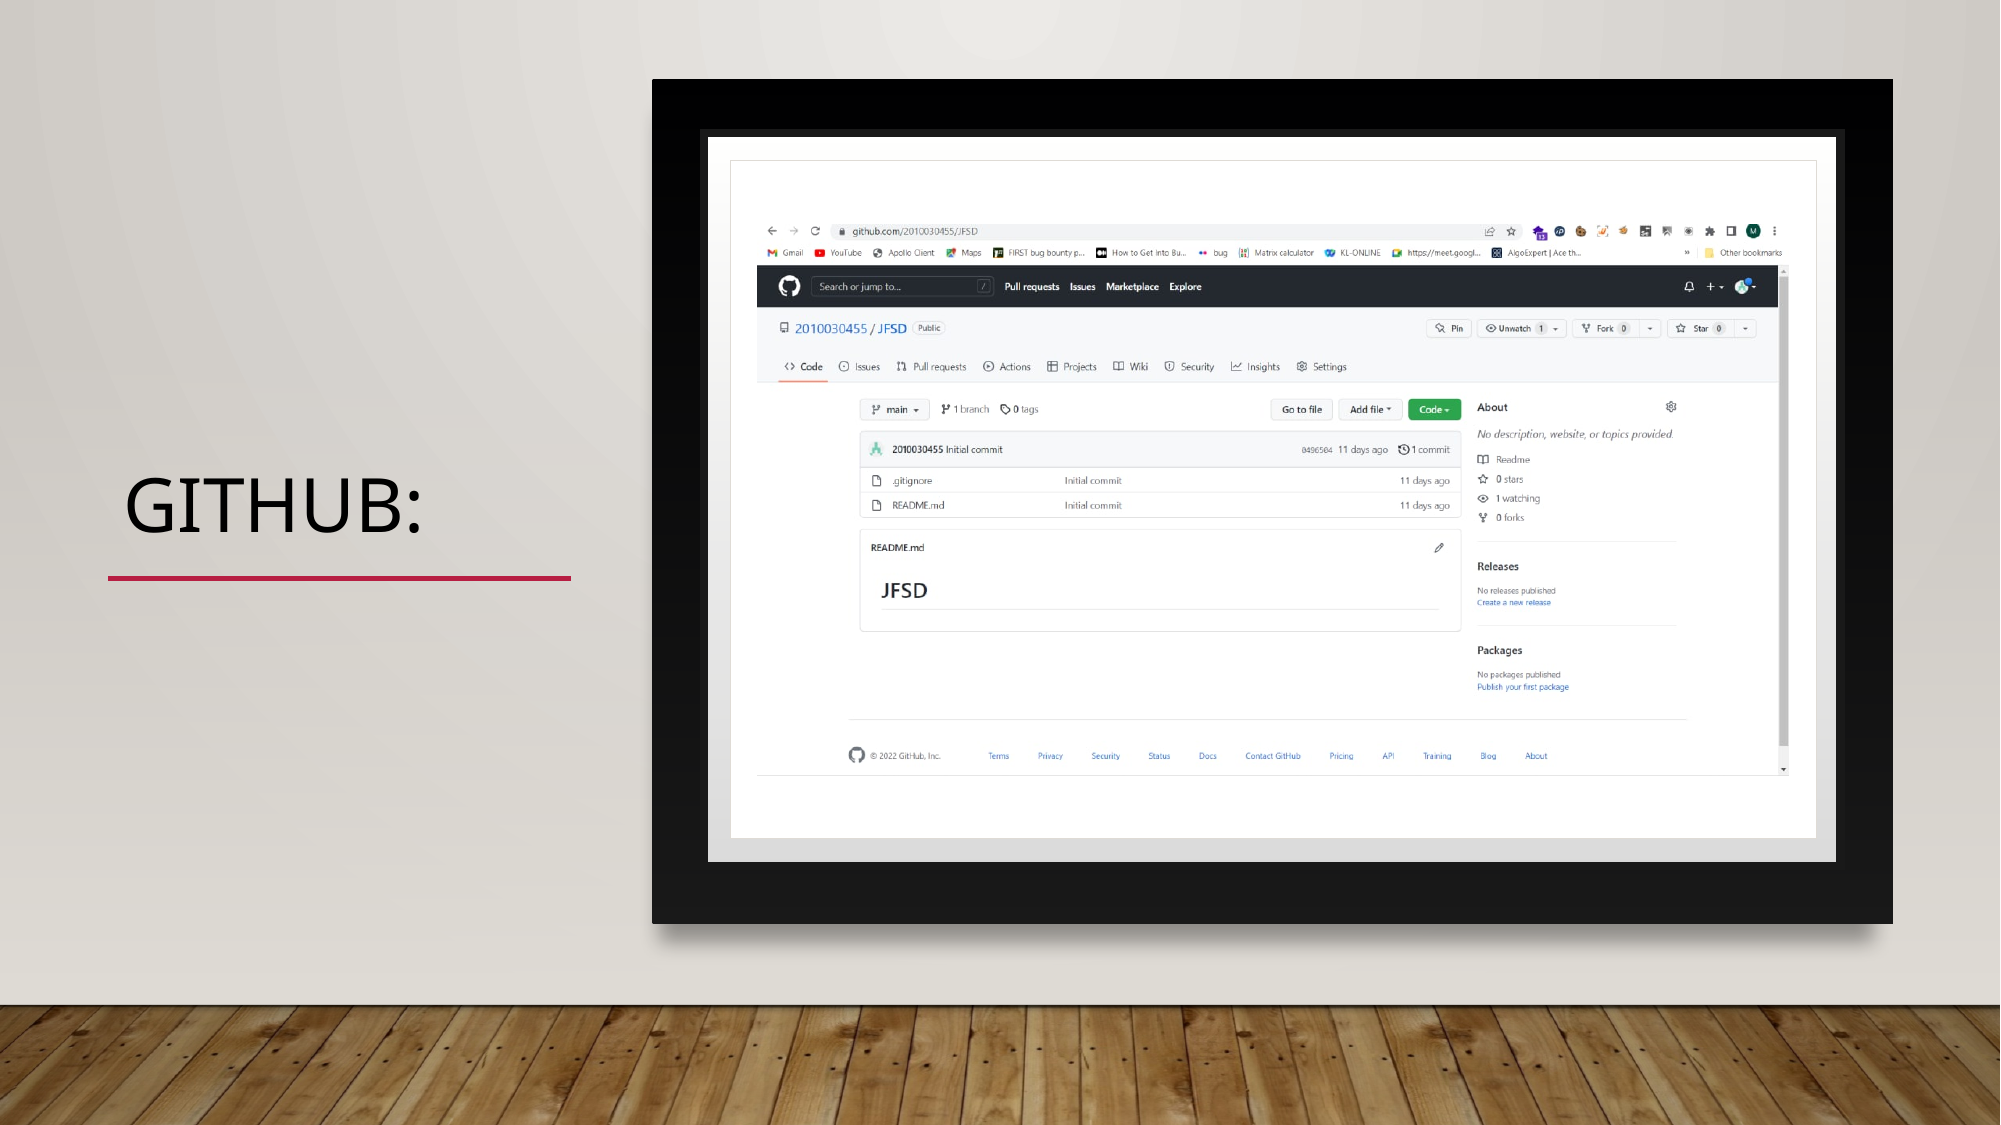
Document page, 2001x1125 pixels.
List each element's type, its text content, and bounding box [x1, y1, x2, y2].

text_box [0, 330, 2000, 1004]
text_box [652, 78, 1894, 924]
text_box [0, 0, 2000, 330]
picture [757, 224, 1789, 777]
picture [0, 1006, 2000, 1125]
text_box Github: [108, 241, 572, 549]
